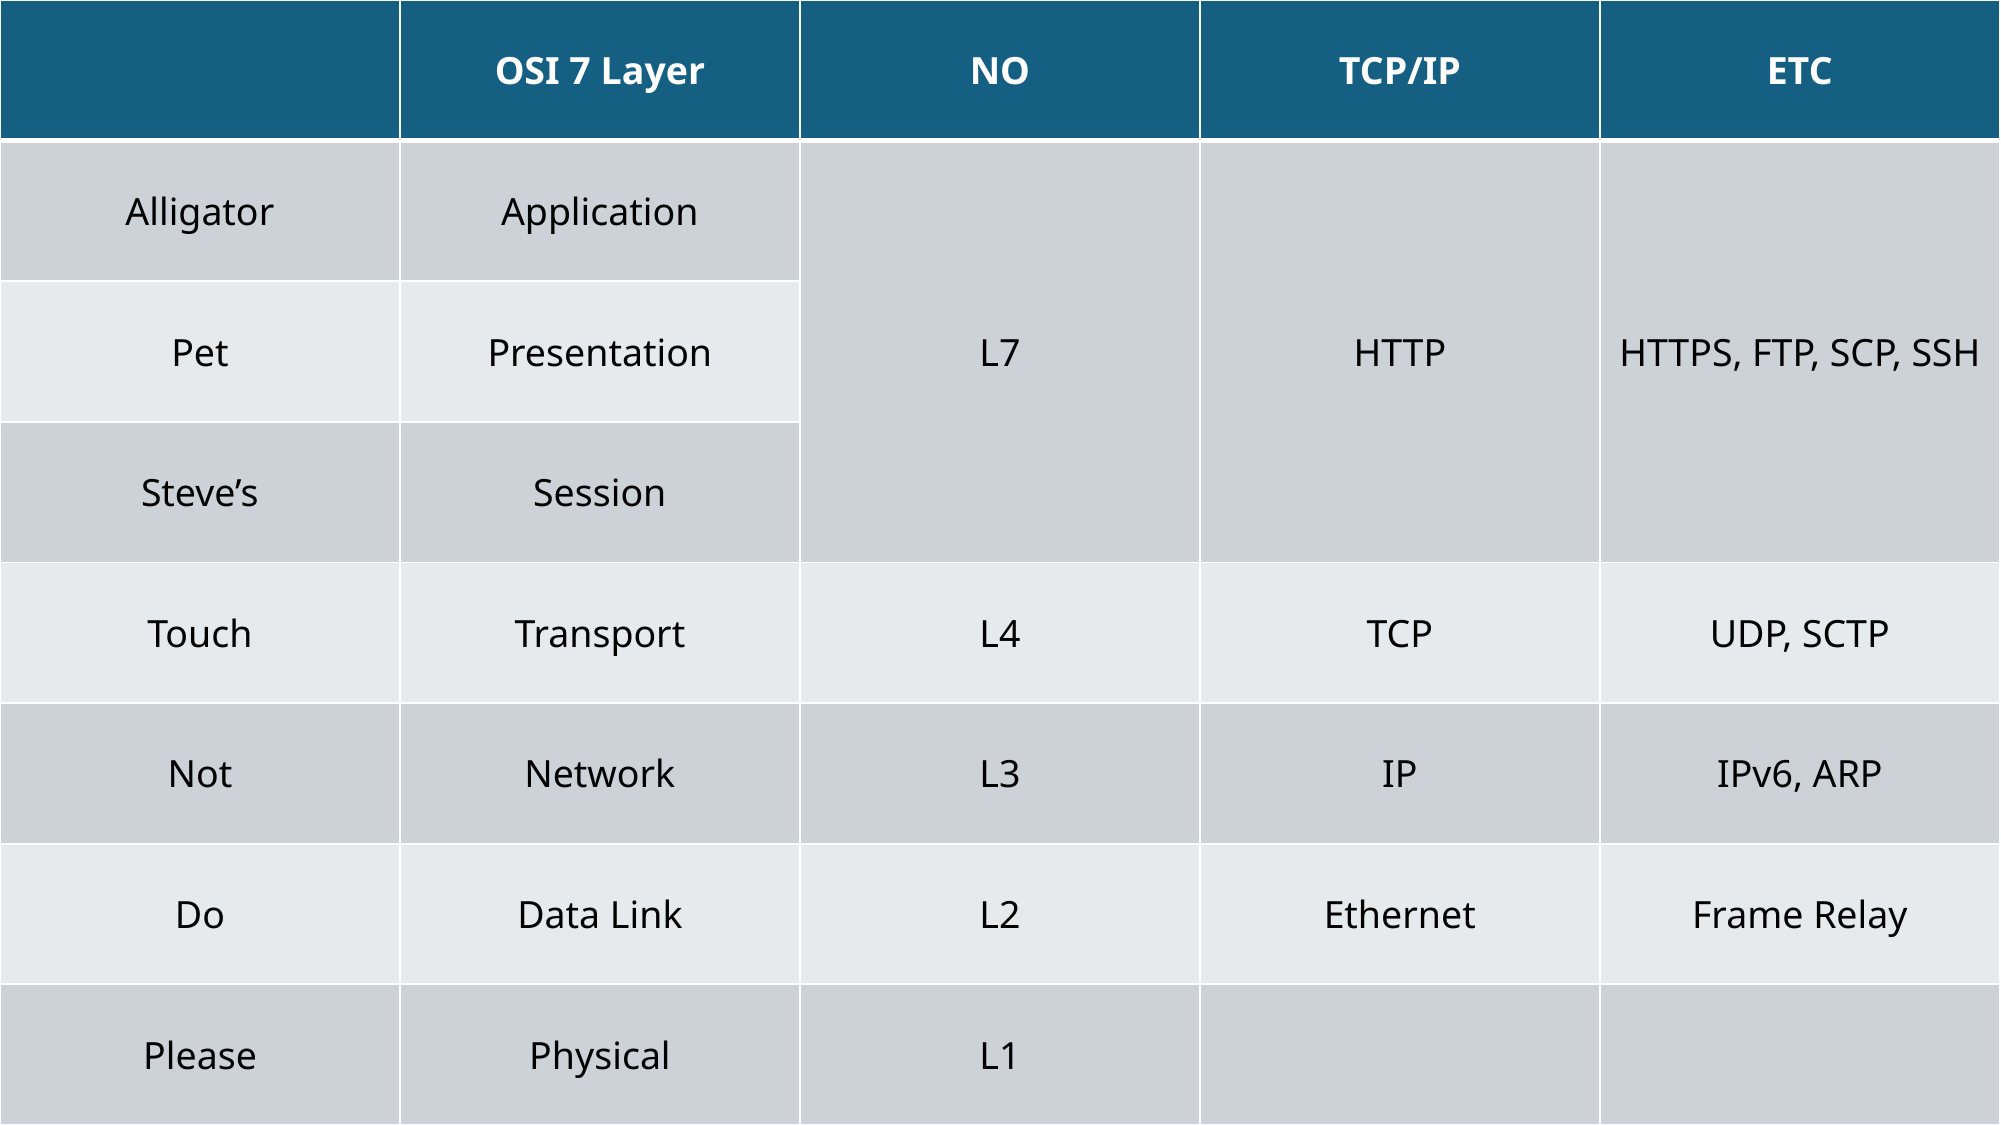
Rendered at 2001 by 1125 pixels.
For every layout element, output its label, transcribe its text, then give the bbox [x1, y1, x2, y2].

table_cell L2 [801, 845, 1199, 983]
table_cell Pet [1, 282, 399, 421]
table_cell L4 [801, 563, 1199, 702]
table_cell Touch [1, 563, 399, 702]
table_header NO [801, 1, 1199, 138]
table_cell L3 [801, 704, 1199, 843]
table_cell Frame Relay [1601, 845, 1999, 983]
table_cell UDP, SCTP [1601, 563, 1999, 702]
table_cell Do [1, 845, 399, 983]
table_cell [1601, 985, 1999, 1124]
table_cell [1201, 985, 1599, 1124]
table_cell Not [1, 704, 399, 843]
table_cell IPv6, ARP [1601, 704, 1999, 843]
table_cell Network [401, 704, 799, 843]
table_cell Steve’s [1, 423, 399, 562]
table_cell Ethernet [1201, 845, 1599, 983]
table_cell Presentation [401, 282, 799, 421]
table_cell HTTP [1201, 143, 1599, 562]
table_header TCP/IP [1201, 1, 1599, 138]
table_cell Transport [401, 563, 799, 702]
table_cell Alligator [1, 143, 399, 280]
table_cell TCP [1201, 563, 1599, 702]
table_cell Session [401, 423, 799, 562]
table_cell Application [401, 143, 799, 280]
table_cell IP [1201, 704, 1599, 843]
table_cell Data Link [401, 845, 799, 983]
table_header OSI 7 Layer [401, 1, 799, 138]
table_cell L1 [801, 985, 1199, 1124]
table_header [1, 1, 399, 138]
table_cell HTTPS, FTP, SCP, SSH [1601, 143, 1999, 562]
table_cell Please [1, 985, 399, 1124]
table_cell L7 [801, 143, 1199, 562]
table_cell Physical [401, 985, 799, 1124]
table_header ETC [1601, 1, 1999, 138]
